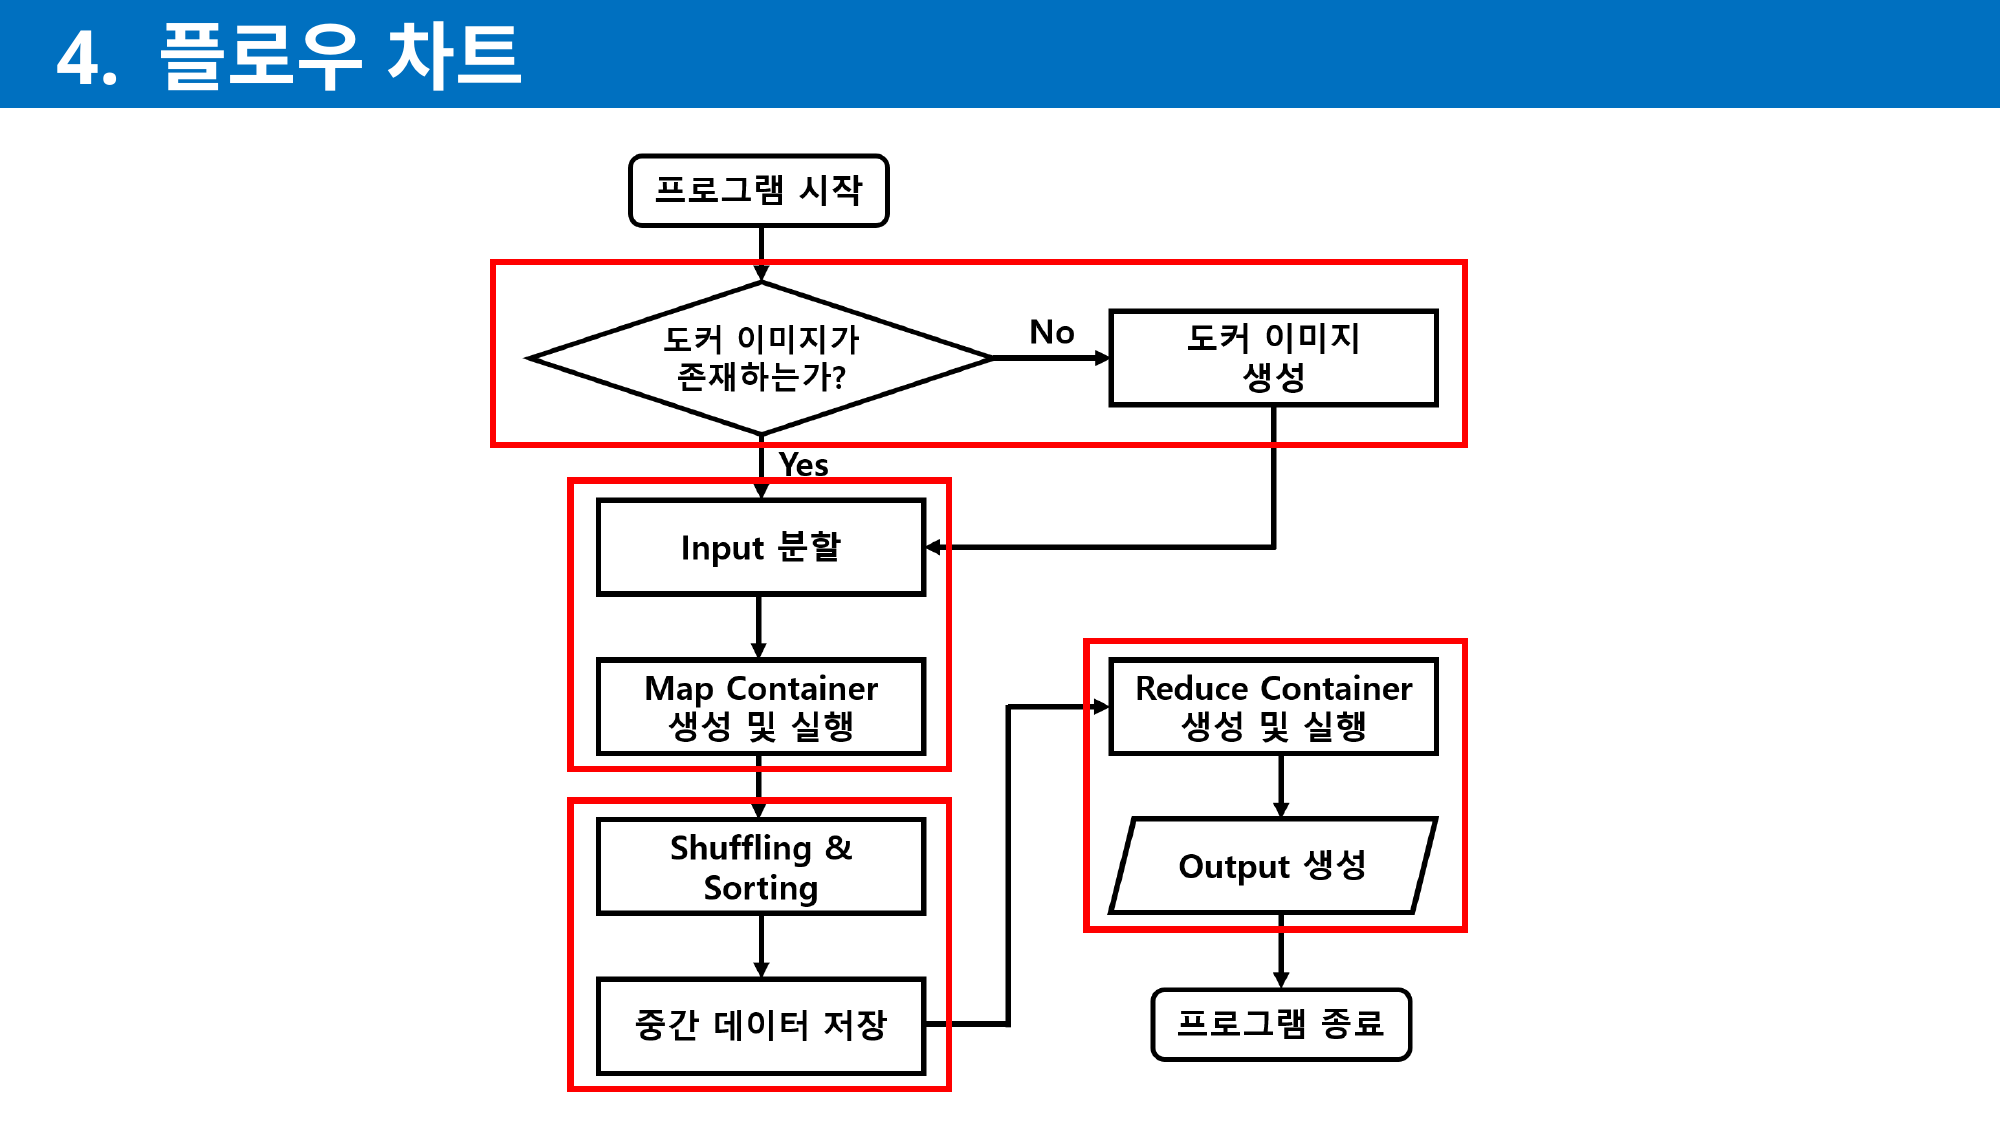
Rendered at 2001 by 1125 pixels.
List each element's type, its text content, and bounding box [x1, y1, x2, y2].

text_box [0, 0, 2000, 108]
text_box [492, 261, 505, 447]
picture [505, 145, 1495, 1091]
text_box 4. 플로우 차트 [42, 1, 540, 107]
